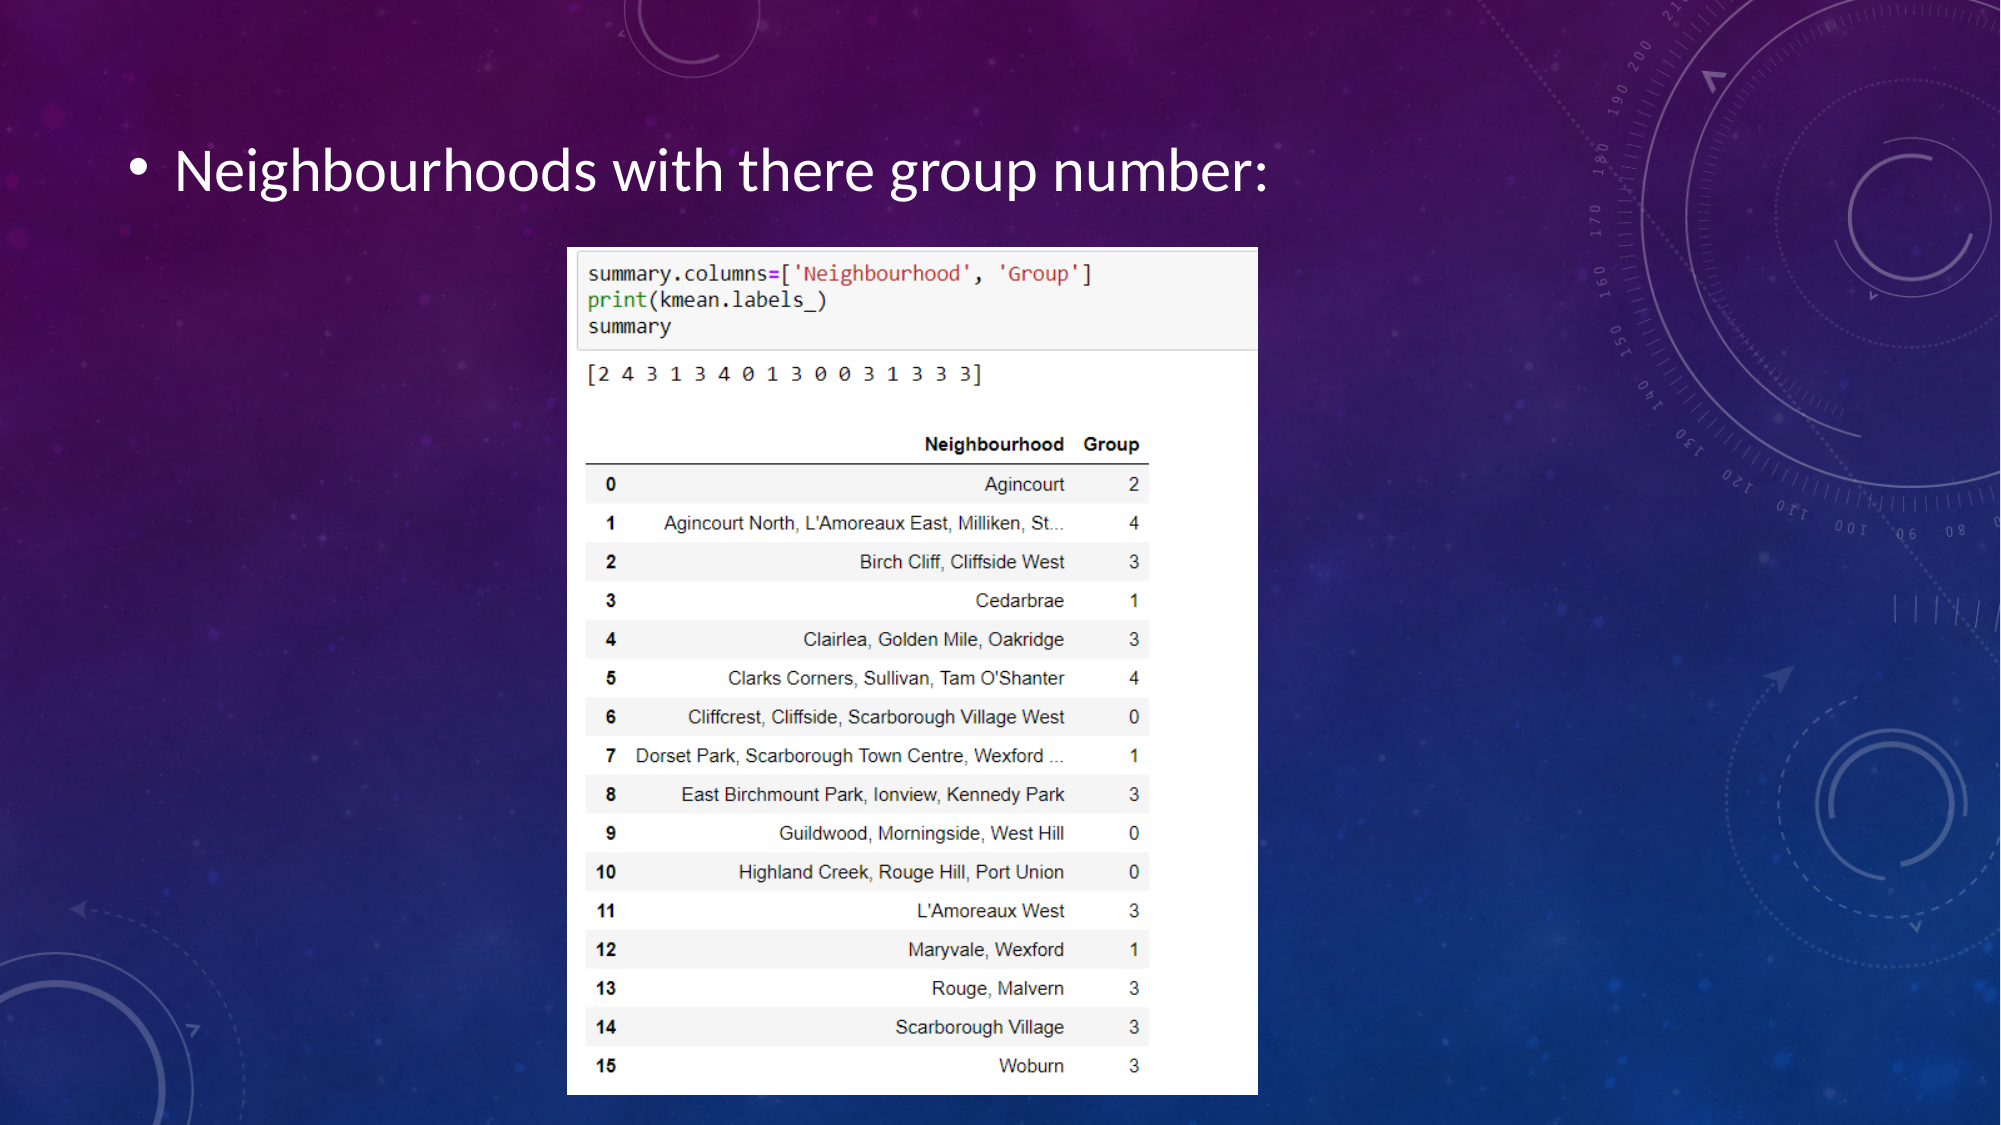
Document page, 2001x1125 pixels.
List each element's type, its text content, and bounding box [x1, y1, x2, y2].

picture [0, 0, 2001, 1125]
list Neighbourhoods with there group number: [112, 85, 1775, 248]
